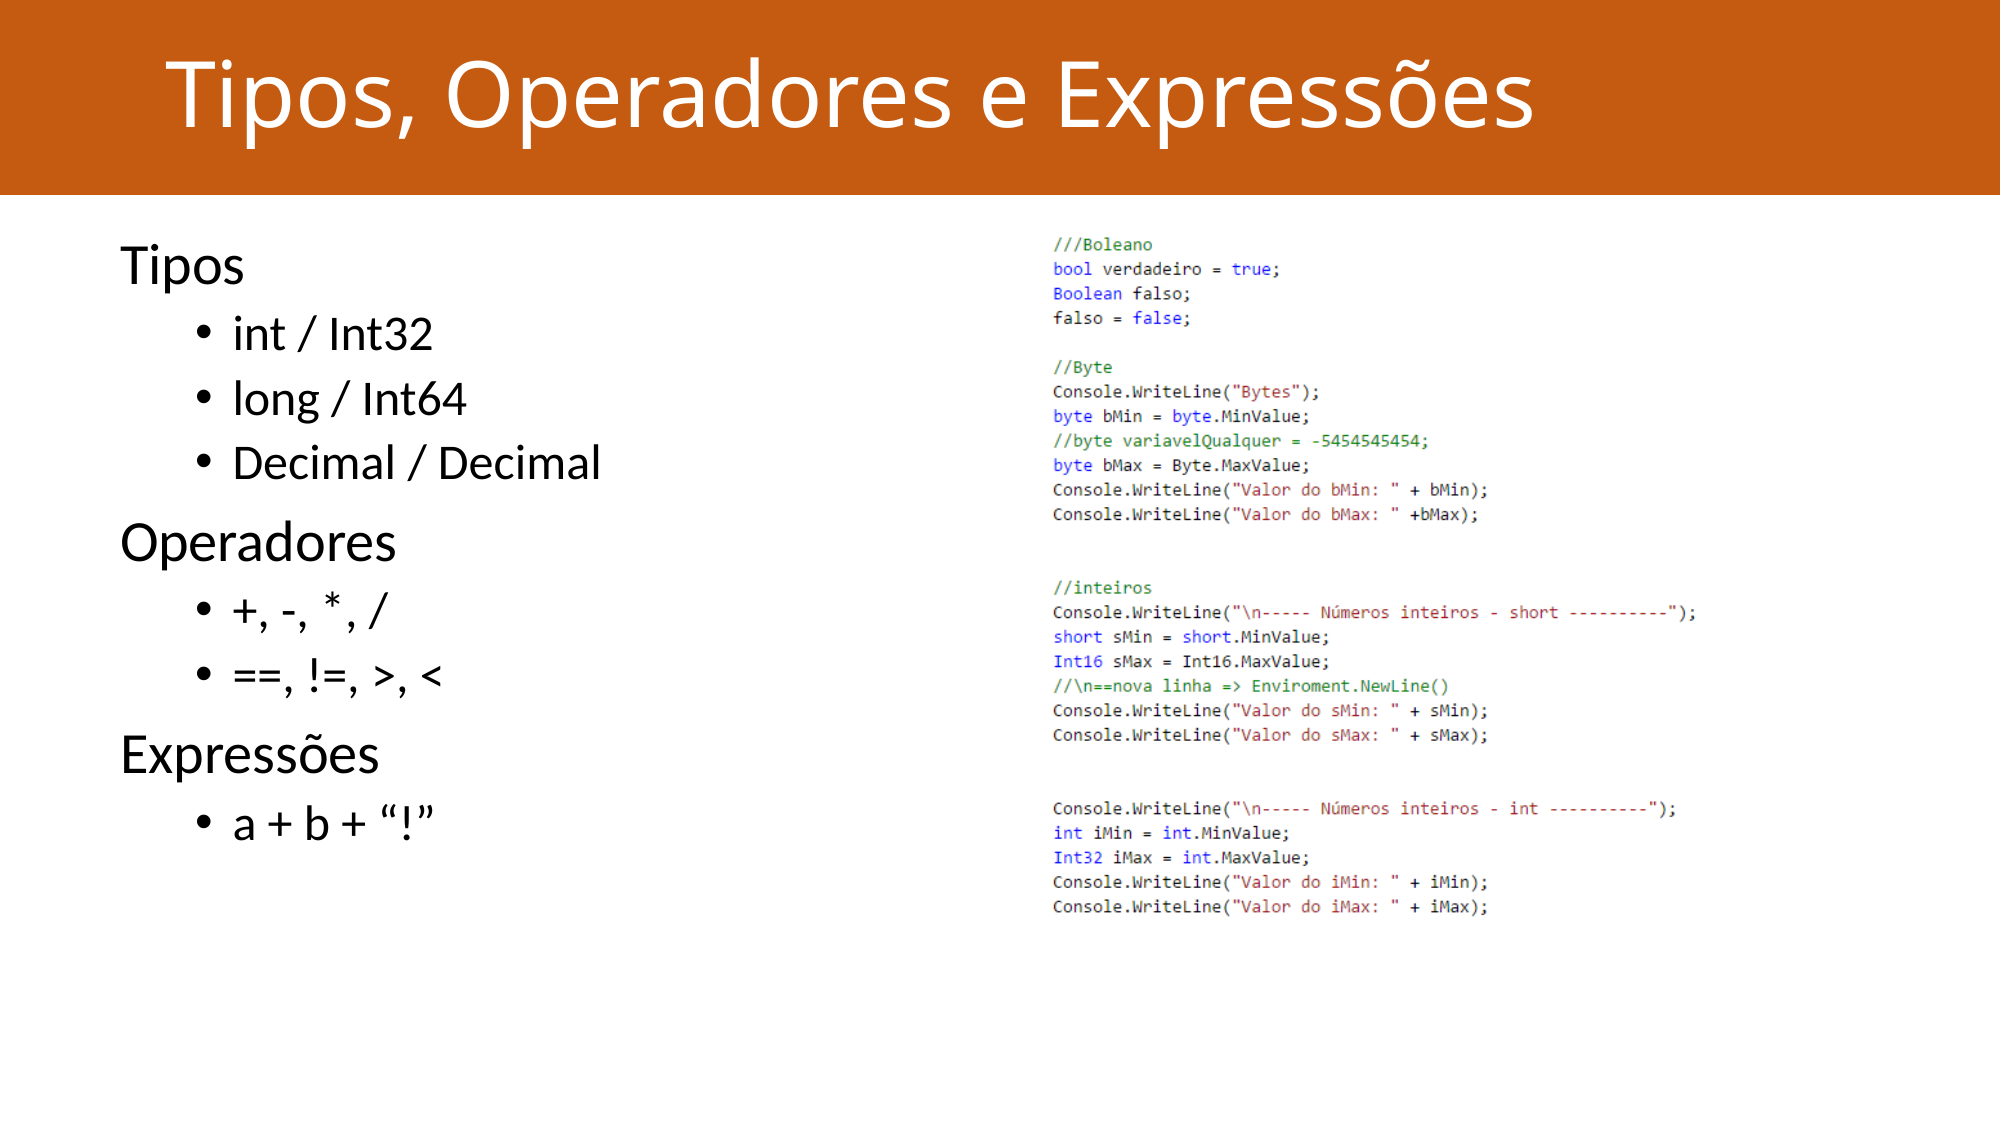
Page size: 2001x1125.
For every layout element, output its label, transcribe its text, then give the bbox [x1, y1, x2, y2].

title Tipos, Operadores e Expressões [0, 0, 2000, 195]
picture [924, 226, 1725, 928]
text_box Tipos int / Int32 long / Int64 Decimal / Decimal Operadores +, -, *, / ==, !=, >, < Expressões a + b + “!” [105, 227, 1102, 1082]
